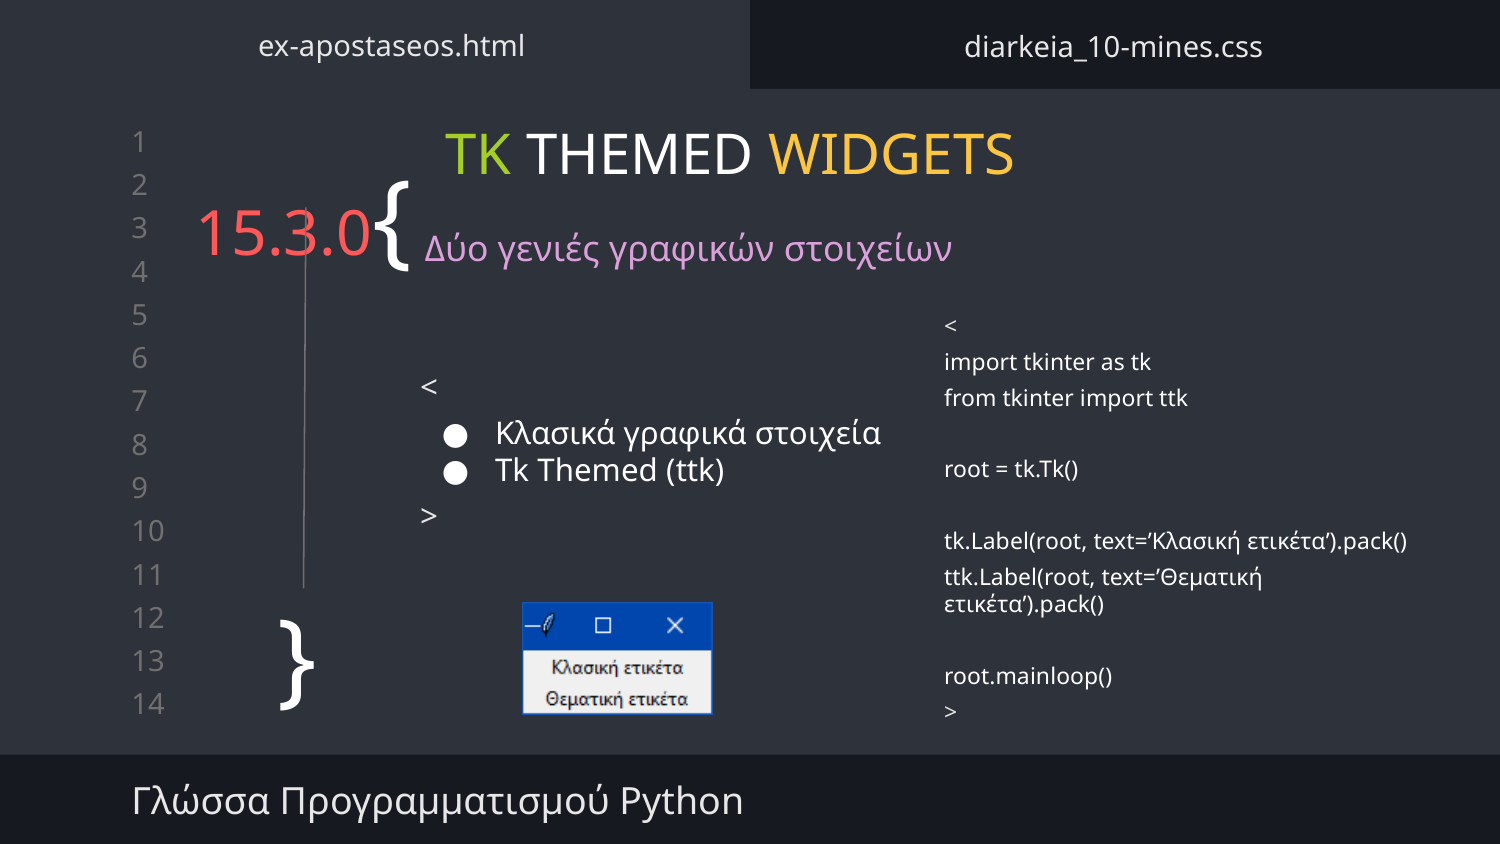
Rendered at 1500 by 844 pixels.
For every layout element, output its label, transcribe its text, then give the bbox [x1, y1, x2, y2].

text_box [303, 207, 307, 589]
subtitle diarkeia_10-mines.css [738, 16, 1489, 75]
title TK THEMED WIDGETS [430, 108, 1427, 197]
subtitle Γλώσσα Προγραμματισμού Python [116, 770, 915, 829]
title 15.3.0{ [161, 123, 446, 305]
subtitle < Κλασικά γραφικά στοιχεία Tk Themed (ttk) > [405, 304, 915, 597]
subtitle < import tkinter as tk from tkinter import ttk root = tk.Tk() tk.Label(root, text=’Κλασική ετικέτα’).pack() ttk.Label(root, text=’Θεματική ετικέτα’).pack() root.mainloop() > [929, 372, 1439, 665]
subtitle ex-apostaseos.html [16, 15, 767, 74]
text_box } [262, 588, 346, 717]
subtitle Δύο γενιές γραφικών στοιχείων [409, 196, 1371, 300]
picture [521, 601, 713, 715]
